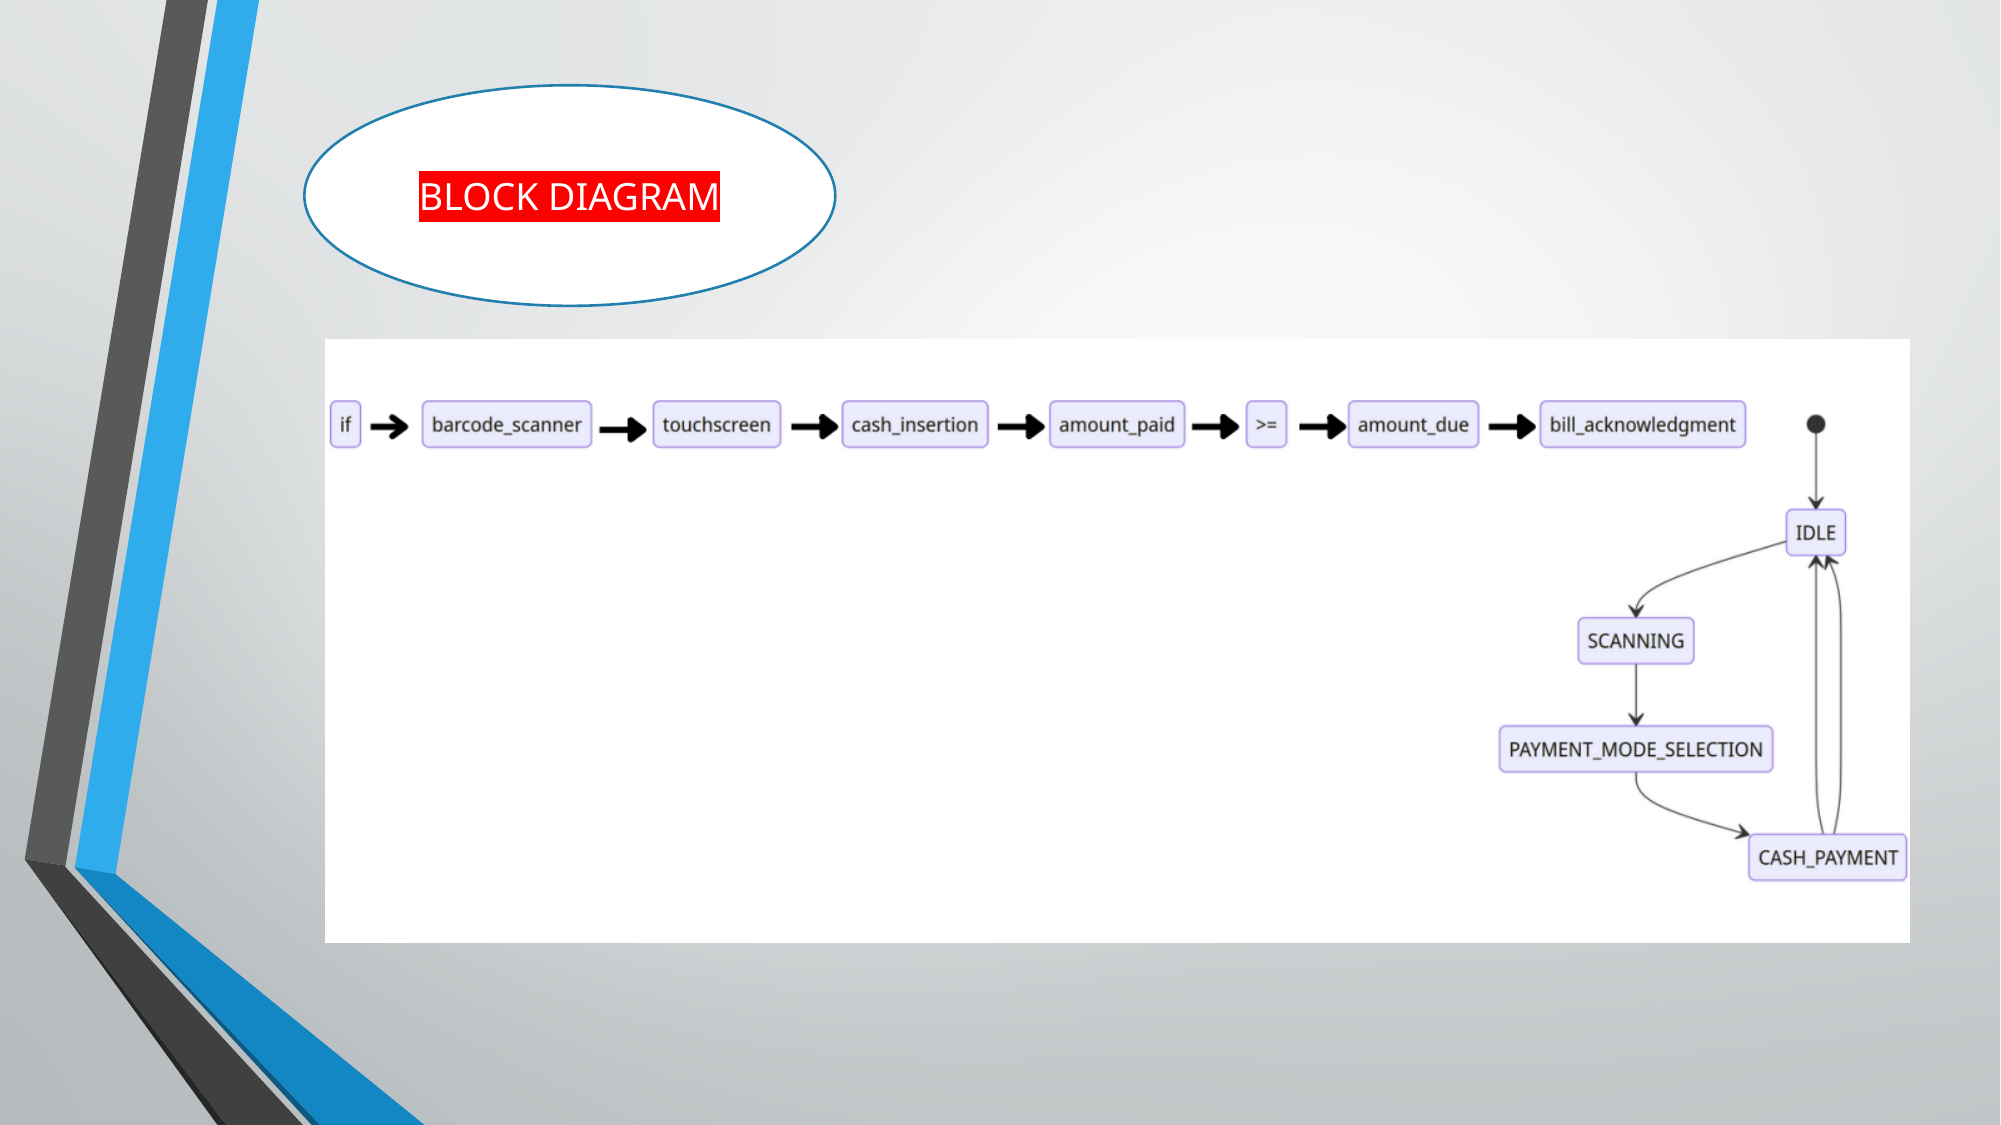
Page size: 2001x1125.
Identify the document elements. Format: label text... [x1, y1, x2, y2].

text_box BLOCK DIAGRAM [303, 83, 837, 308]
picture [325, 339, 1910, 943]
